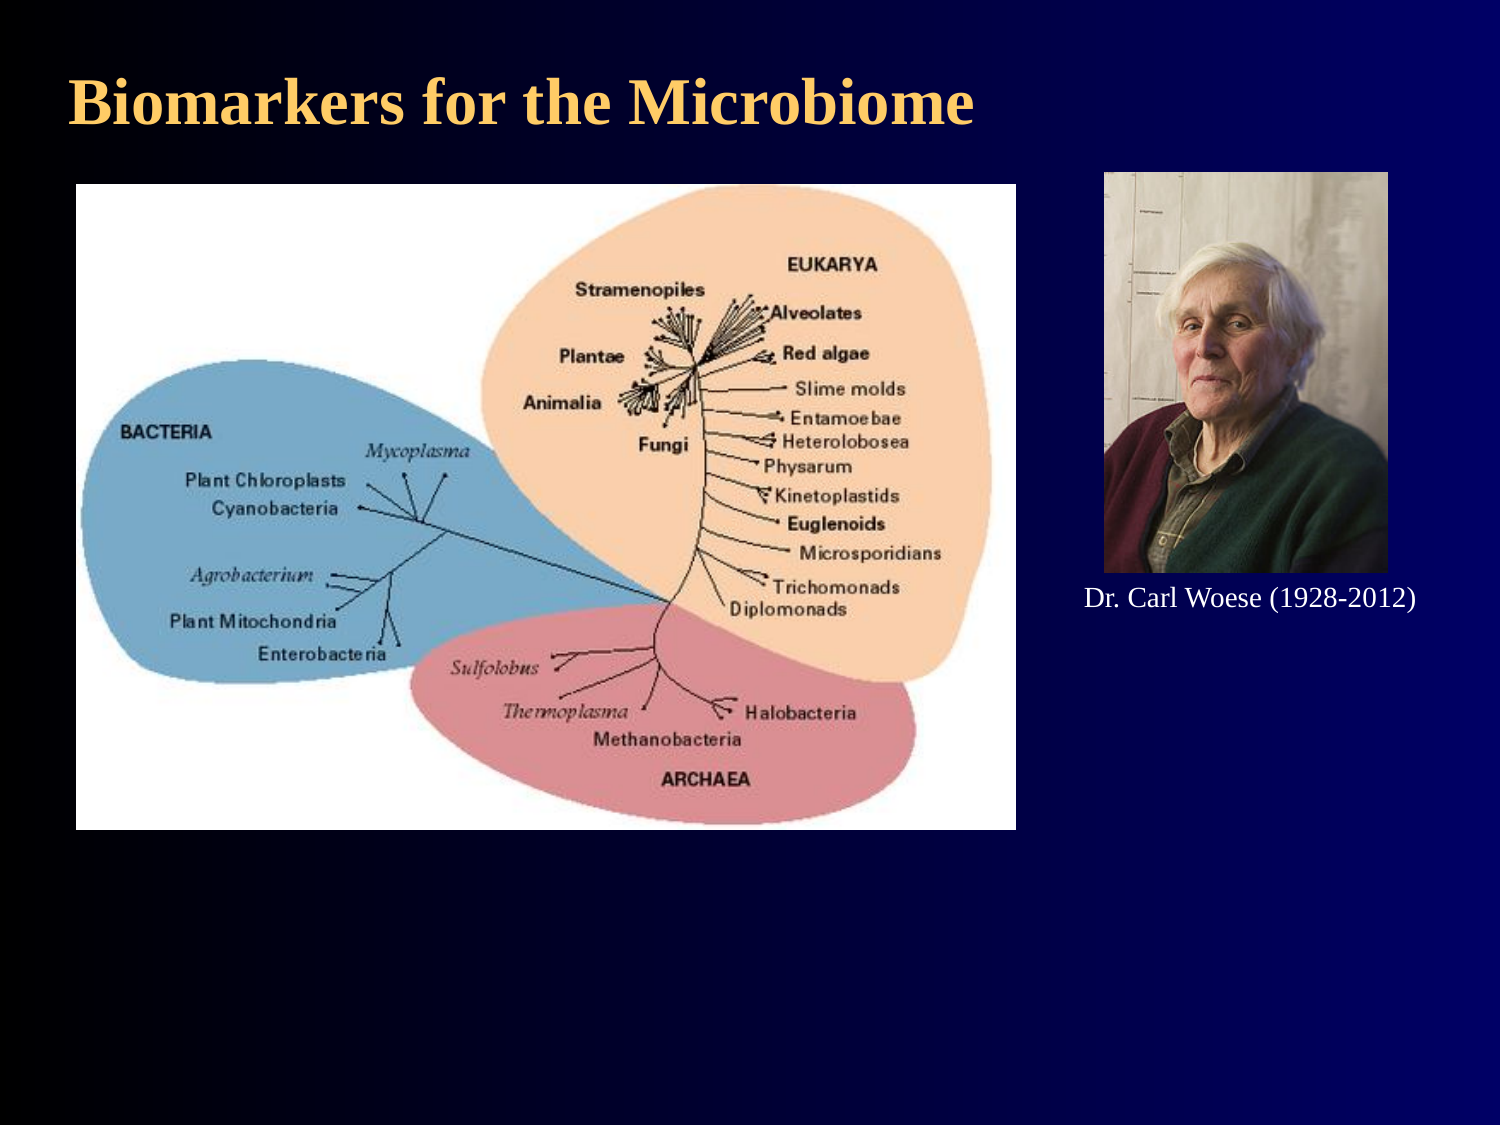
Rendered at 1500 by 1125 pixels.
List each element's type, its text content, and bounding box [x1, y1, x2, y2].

title Biomarkers for the Microbiome [52, 0, 1459, 225]
text_box Dr. Carl Woese (1928-2012) [1068, 571, 1471, 621]
picture [1104, 172, 1389, 573]
picture [76, 184, 1016, 830]
